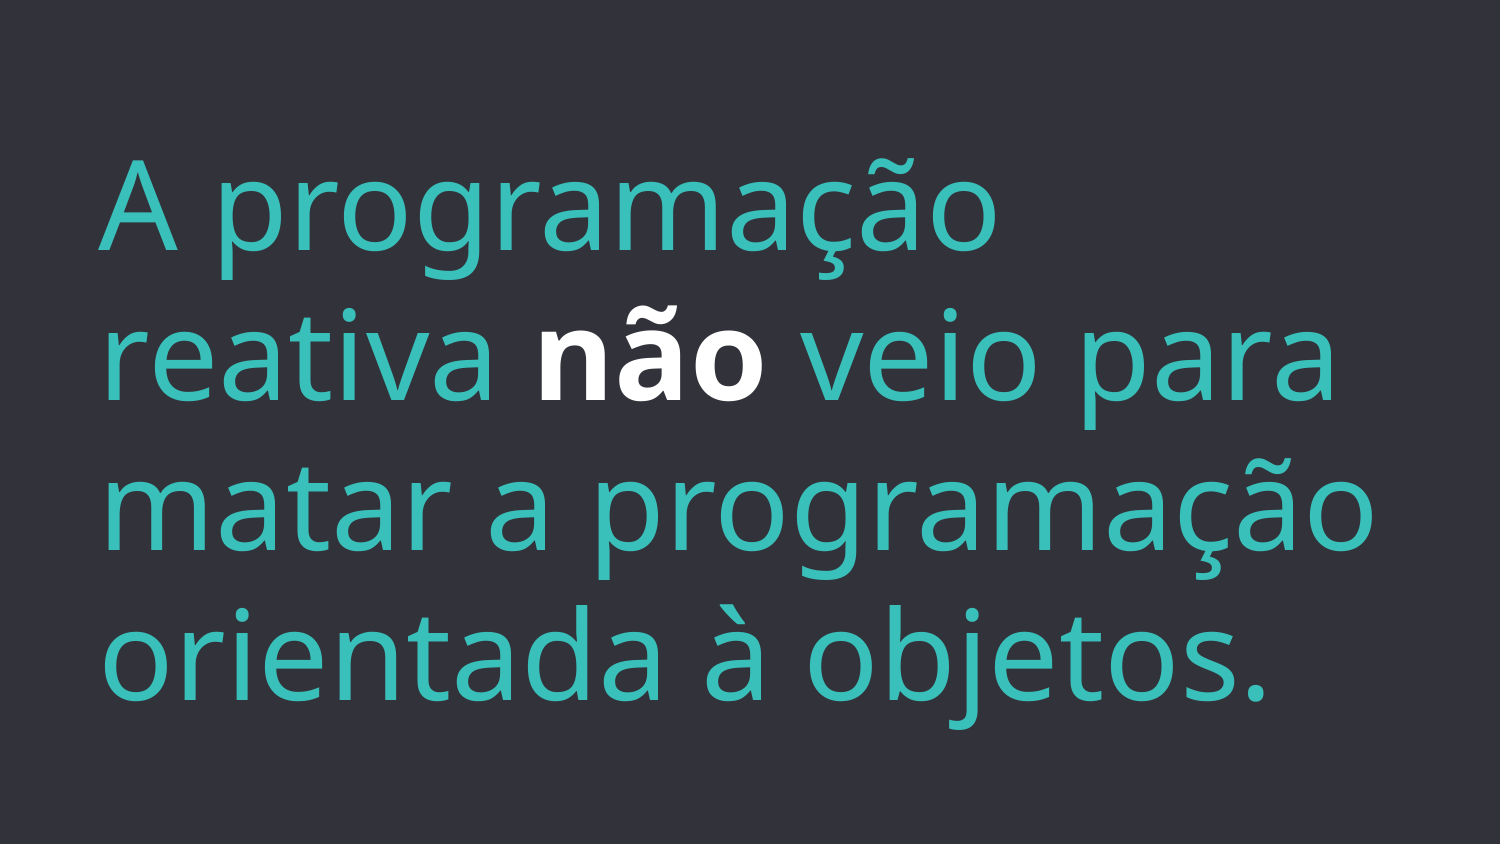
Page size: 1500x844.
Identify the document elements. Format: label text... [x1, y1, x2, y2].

title A programação reativa não veio para matar a programação orientada à objetos. [83, 72, 1449, 778]
